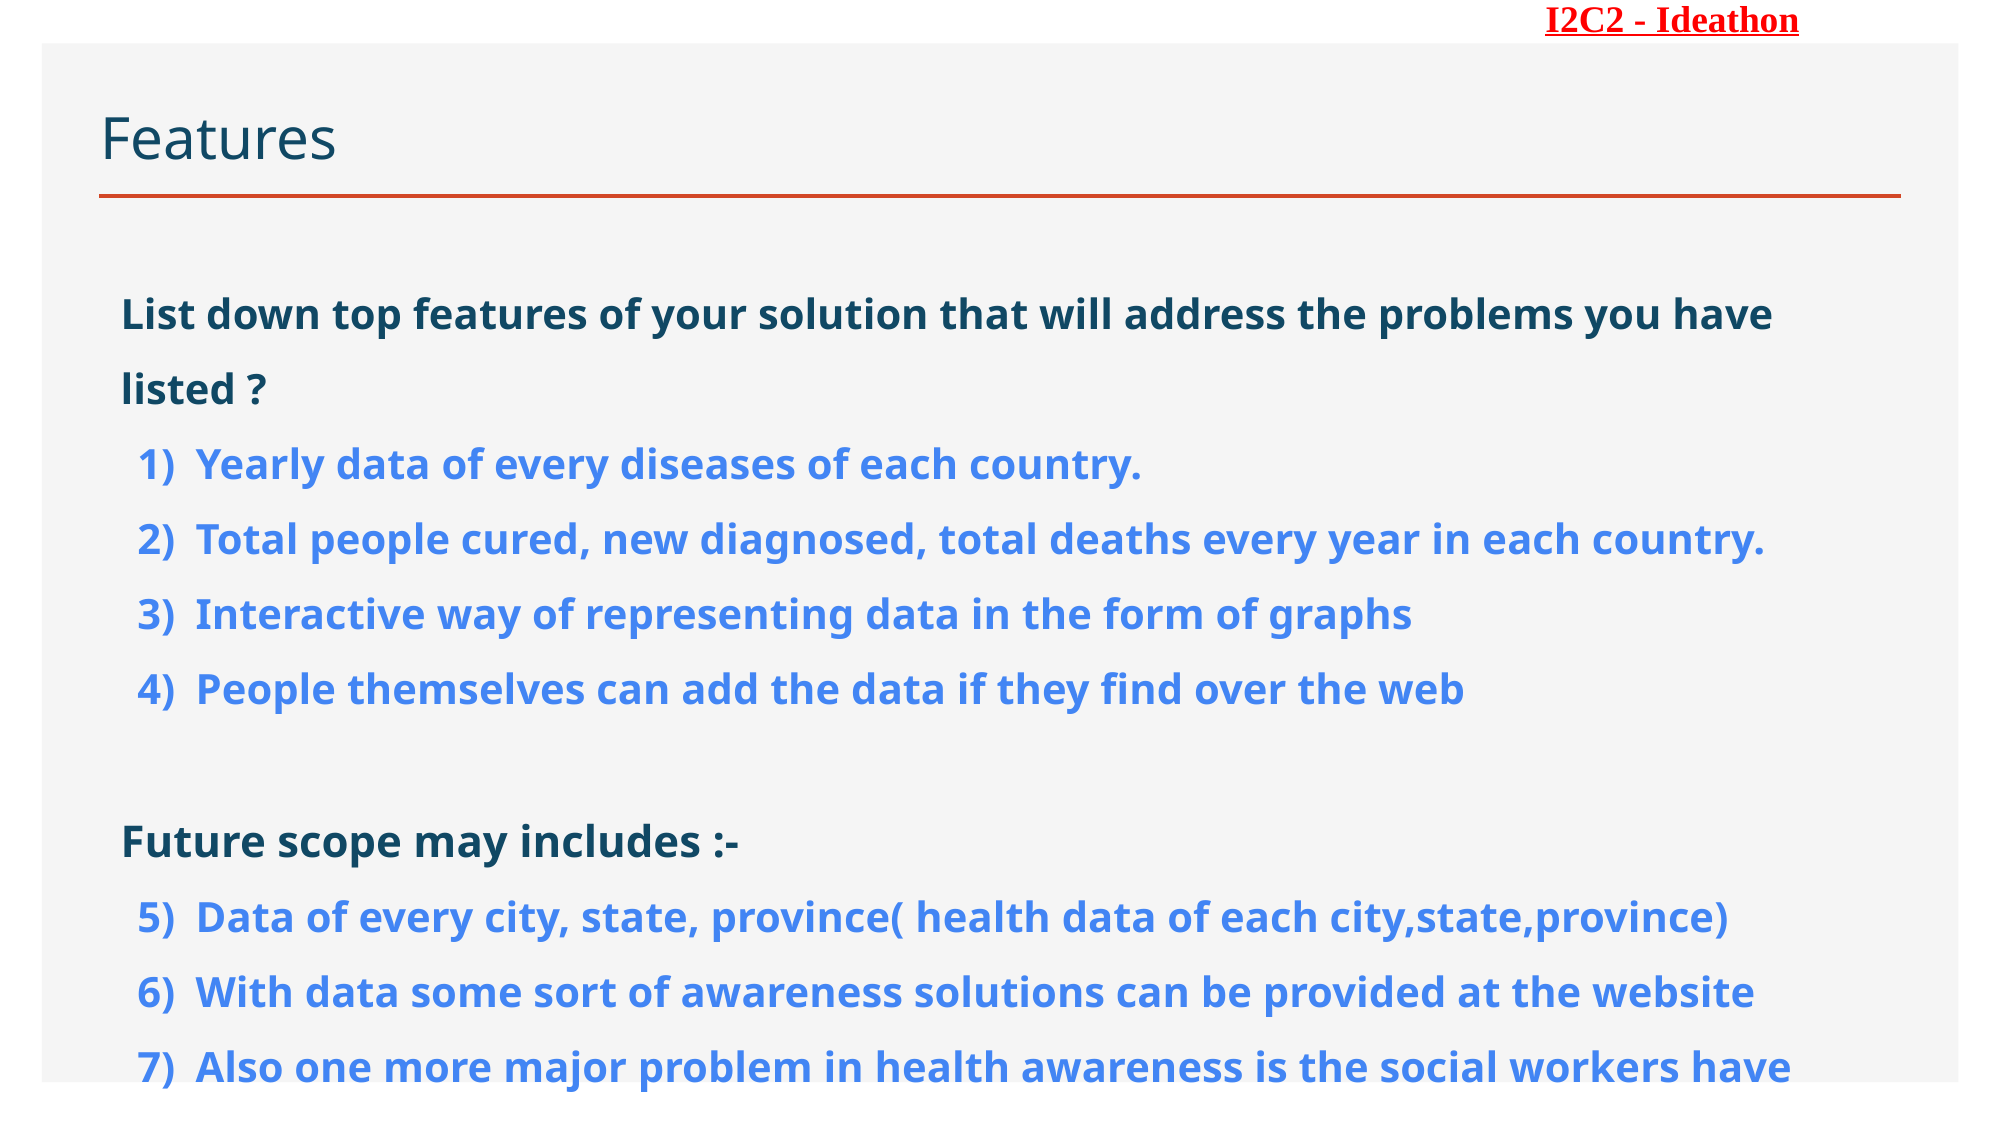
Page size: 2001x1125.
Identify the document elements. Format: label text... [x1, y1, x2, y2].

title Features [85, 73, 1214, 179]
text_box I2C2 - Ideathon [1530, 0, 1818, 48]
text_box List down top features of your solution that will address the problems you have listed ? Yearly data of every diseases of each country. Total people cured, new diagnosed, total deaths every year in each country. Interactive way of representing data in the form of graphs People themselves can add the data if they find over the web Future scope may includes :- Data of every city, state, province( health data of each city,state,province) With data some sort of awareness solutions can be provided at the website Also one more major problem in health awareness is the social workers have lack of data where they need to actually provide the awareness(at the root level). [105, 255, 1833, 1075]
